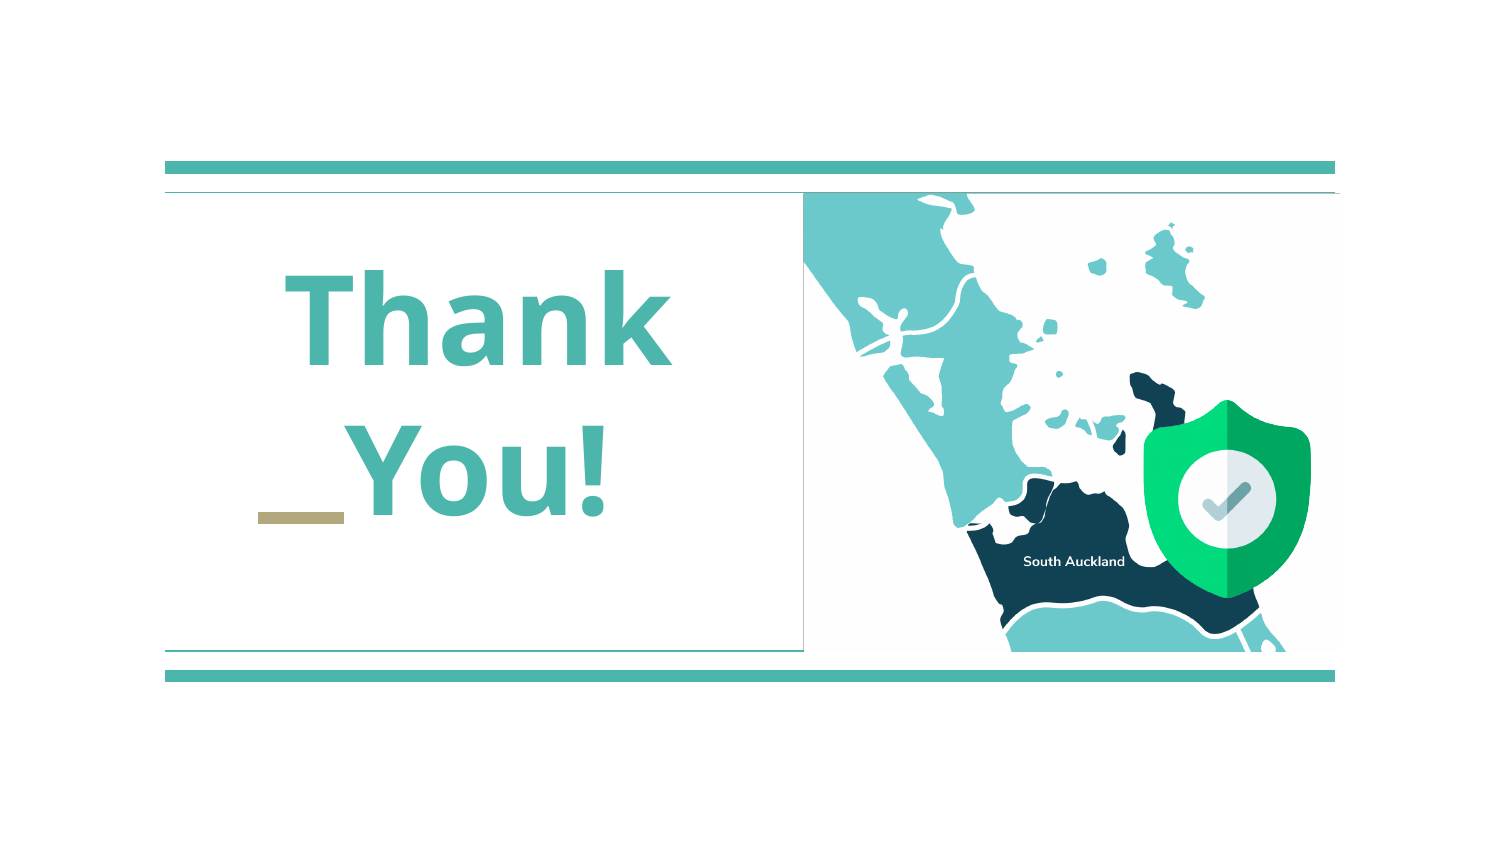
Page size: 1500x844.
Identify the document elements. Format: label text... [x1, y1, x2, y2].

picture [802, 192, 1340, 652]
title Thank You! [120, 388, 797, 556]
